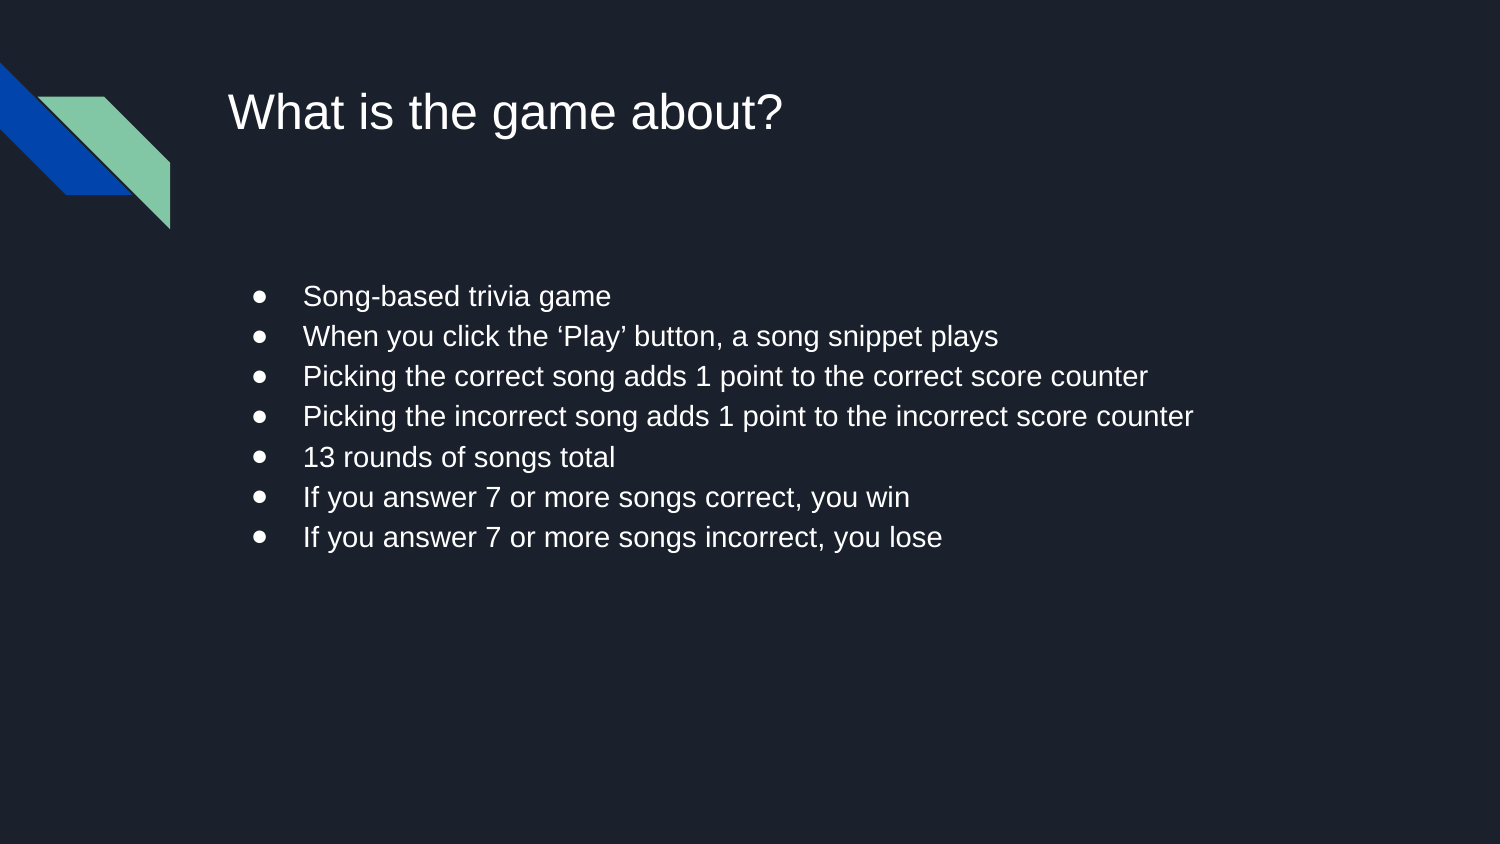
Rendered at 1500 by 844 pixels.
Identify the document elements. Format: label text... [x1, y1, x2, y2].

title What is the game about? [212, 64, 1368, 215]
list Song-based trivia game When you click the ‘Play’ button, a song snippet plays Picking the correct song adds 1 point to the correct score counter Picking the incorrect song adds 1 point to the incorrect score counter 13 rounds of songs total If you answer 7 or more songs correct, you win If you answer 7 or more songs incorrect, you lose [212, 257, 1368, 735]
